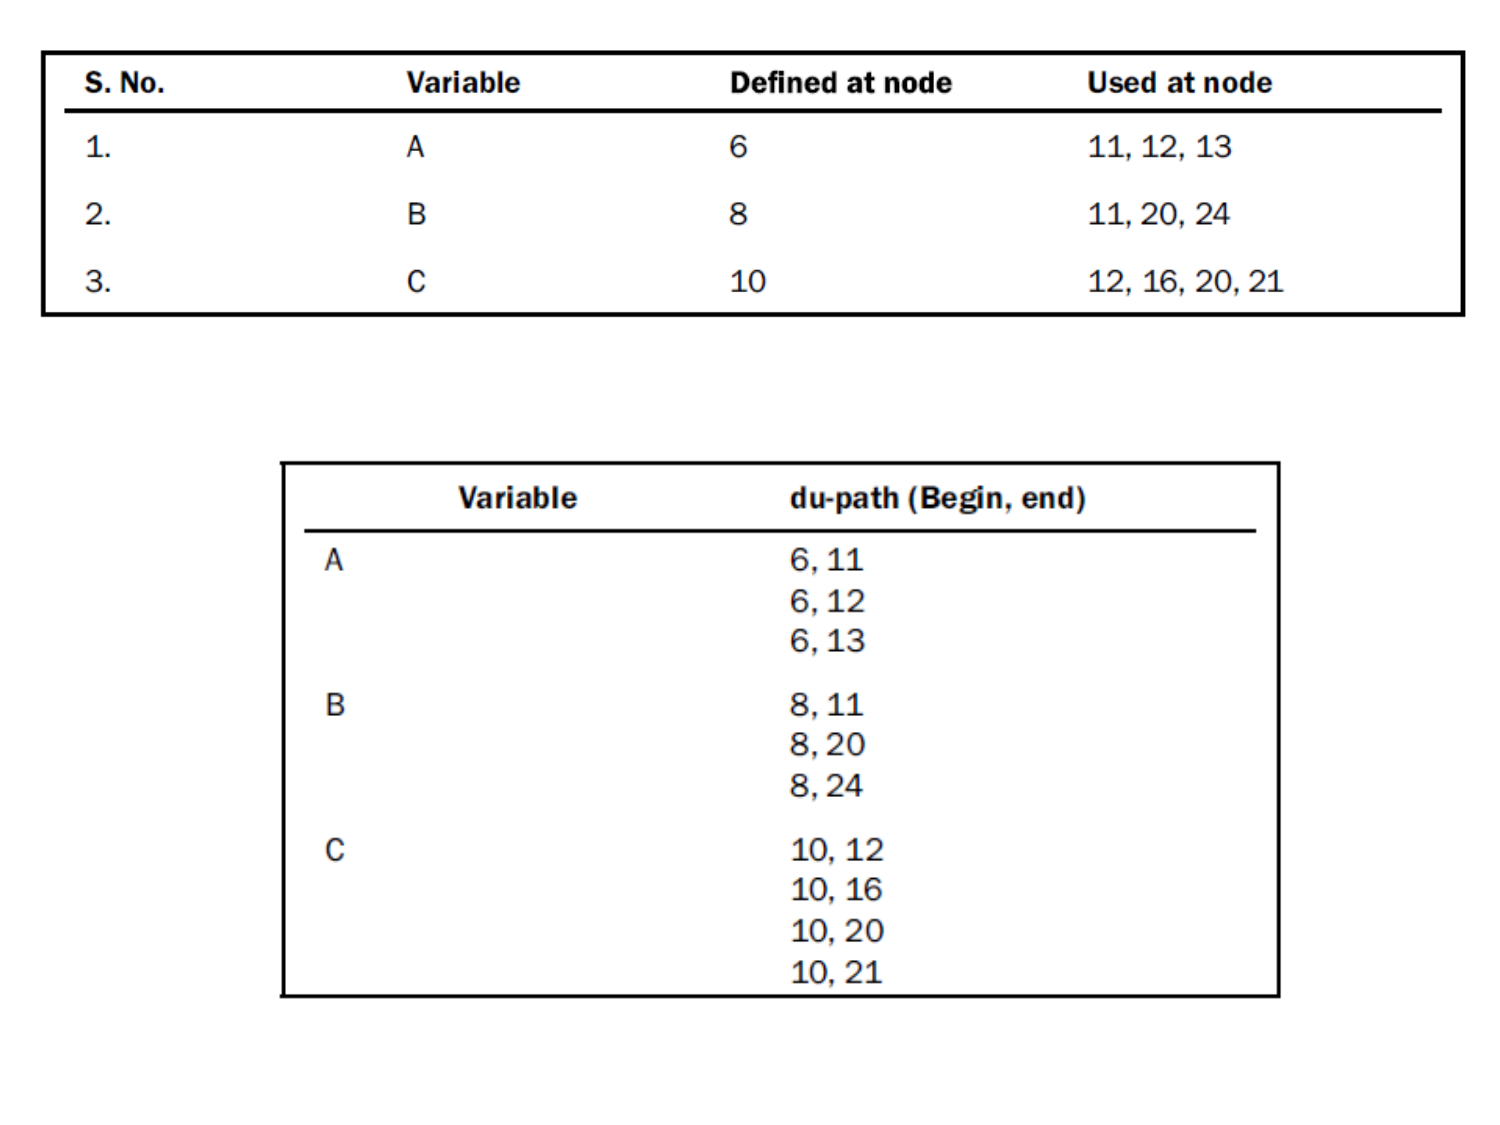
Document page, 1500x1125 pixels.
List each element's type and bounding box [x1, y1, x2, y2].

picture [34, 46, 1475, 326]
picture [269, 456, 1298, 1009]
